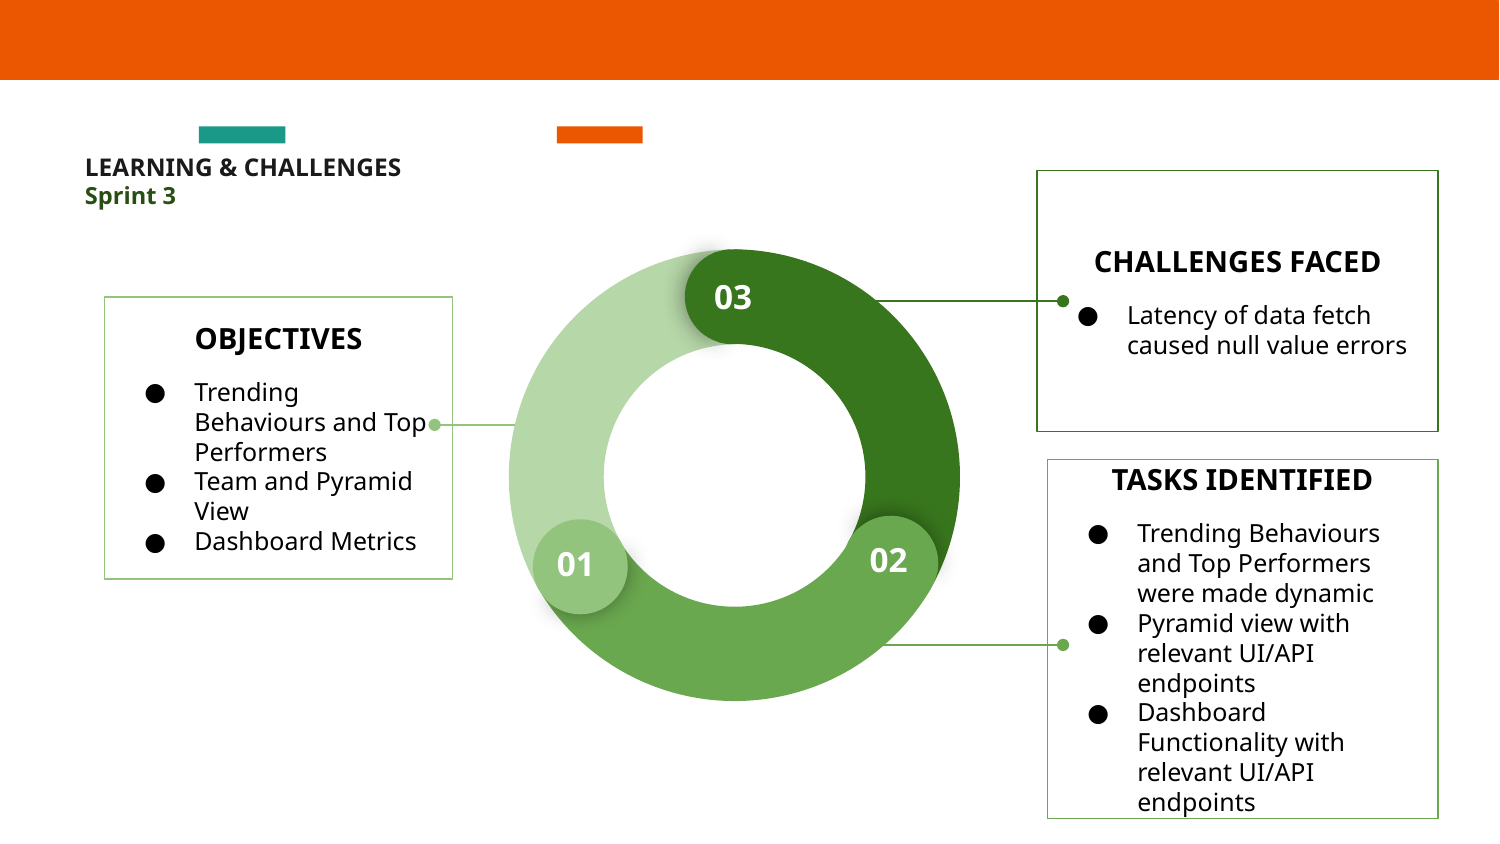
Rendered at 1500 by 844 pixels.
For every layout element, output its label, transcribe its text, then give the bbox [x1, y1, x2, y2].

text_box [0, 0, 1499, 80]
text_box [60, 132, 780, 138]
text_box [104, 296, 416, 580]
text_box CHALLENGES FACED Latency of data fetch caused null value errors [1051, 170, 1439, 432]
title LEARNING & CHALLENGES Sprint 3 [70, 137, 1332, 225]
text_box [421, 165, 1048, 789]
text_box TASKS IDENTIFIED Trending Behaviours and Top Performers were made dynamic Pyramid view with relevant UI/API endpoints Dashboard Functionality with relevant UI/API endpoints [1047, 459, 1439, 819]
